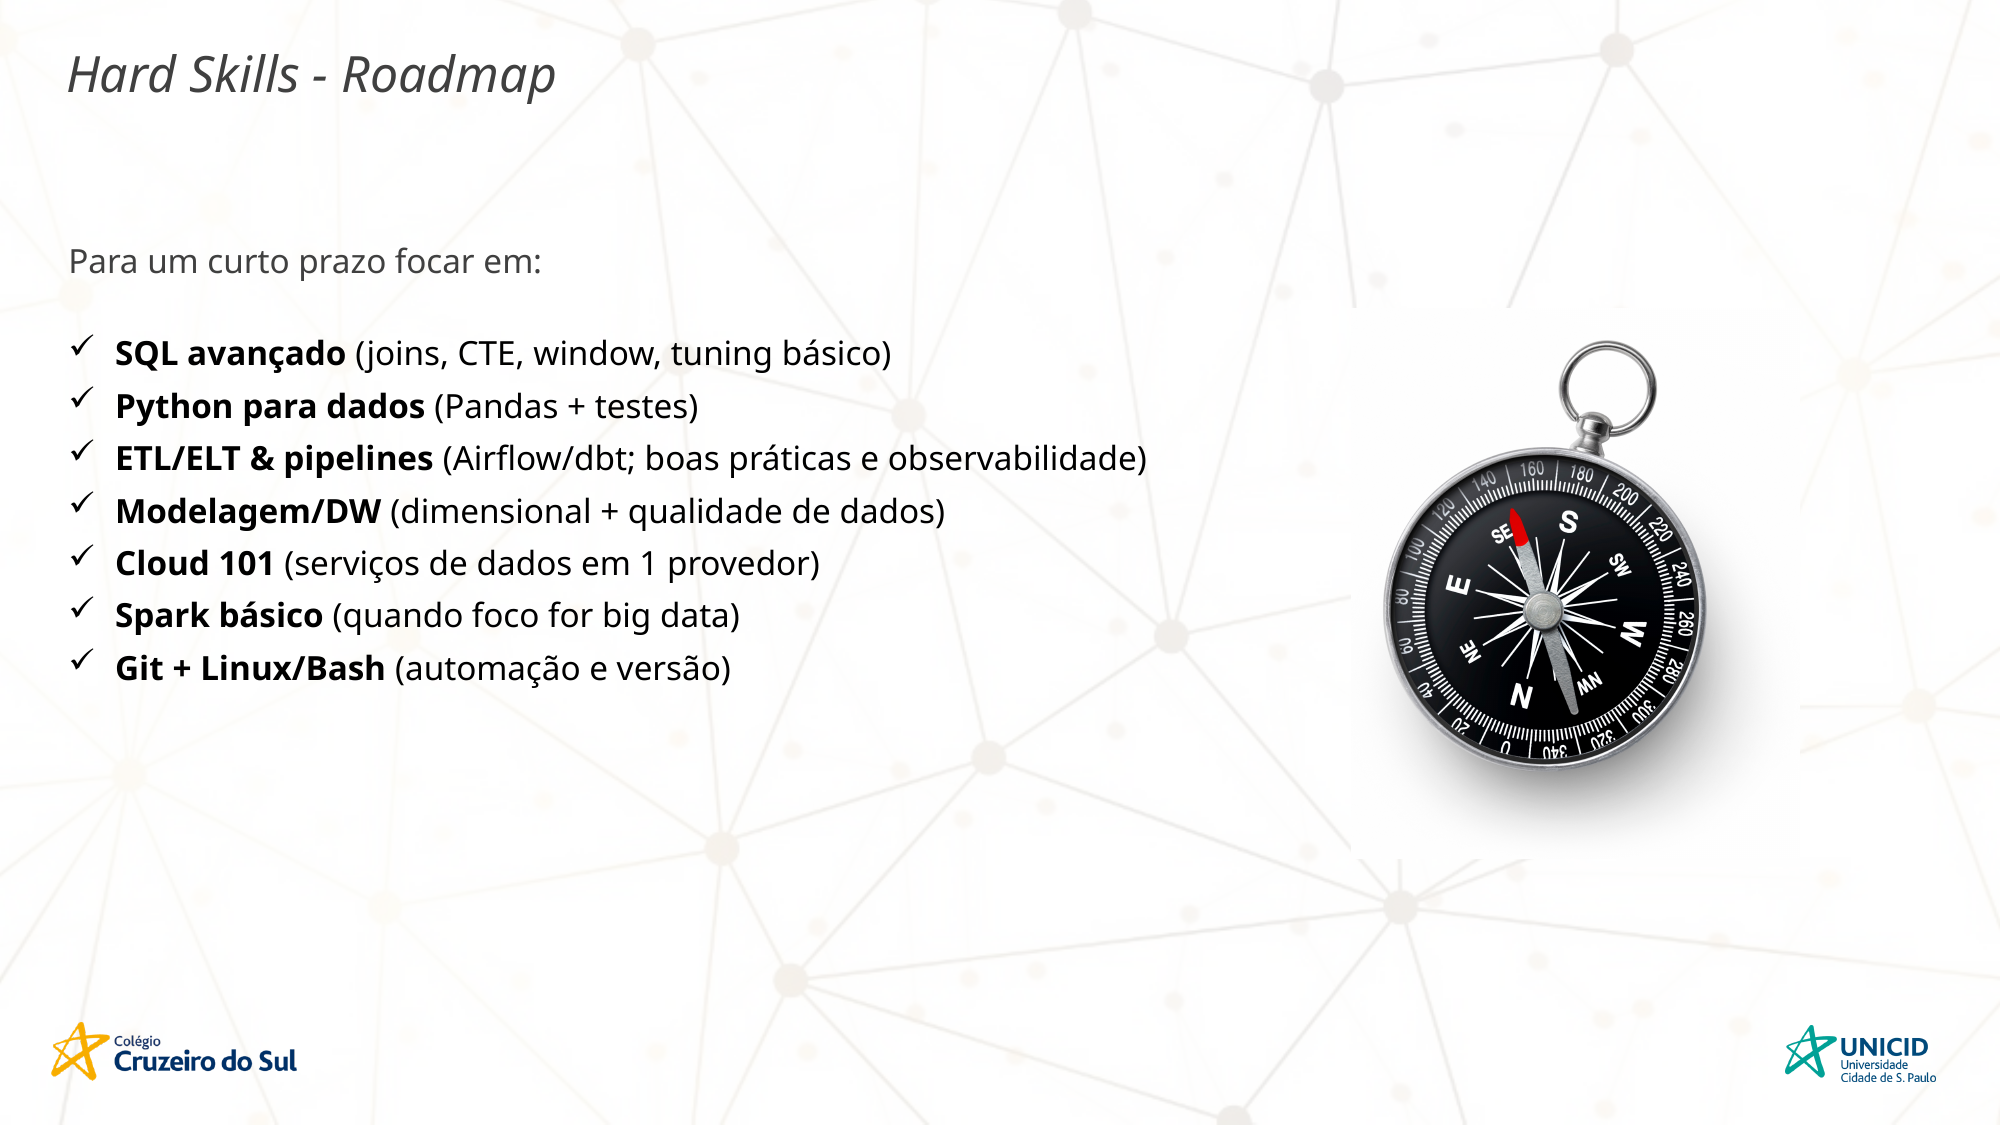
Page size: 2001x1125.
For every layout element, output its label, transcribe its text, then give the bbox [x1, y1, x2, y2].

text_box Para um curto prazo focar em: SQL avançado (joins, CTE, window, tuning básico) Python para dados (Pandas + testes) ETL/ELT & pipelines (Airflow/dbt; boas práticas e observabilidade) Modelagem/DW (dimensional + qualidade de dados) Cloud 101 (serviços de dados em 1 provedor) Spark básico (quando foco for big data) Git + Linux/Bash (automação e versão) [53, 232, 1179, 735]
text_box Hard Skills - Roadmap [51, 22, 1922, 111]
picture [1785, 1025, 1936, 1082]
picture [1351, 308, 1800, 859]
picture [51, 1008, 297, 1099]
